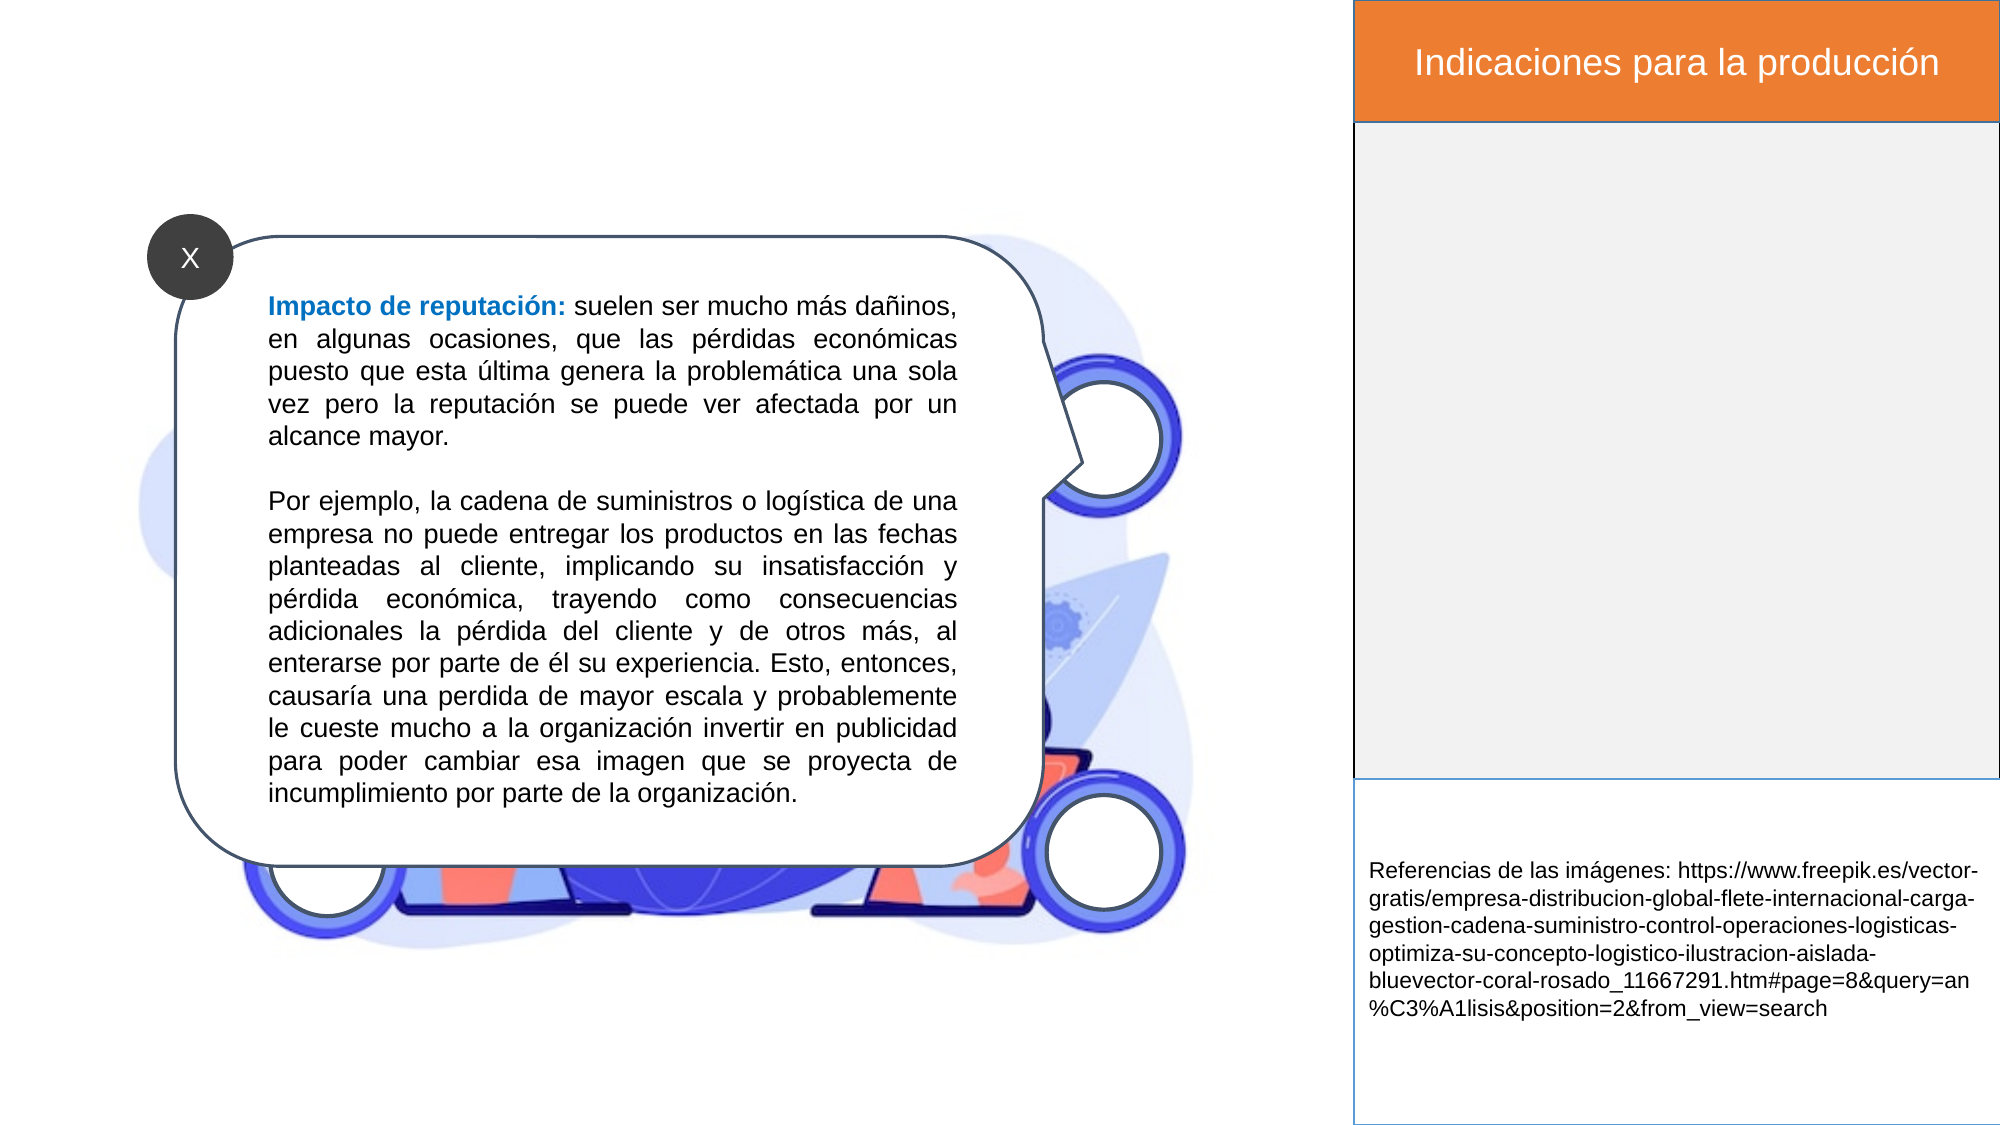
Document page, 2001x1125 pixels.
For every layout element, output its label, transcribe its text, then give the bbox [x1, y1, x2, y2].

text_box [1353, 122, 2000, 779]
text_box Referencias de las imágenes: https://www.freepik.es/vector-gratis/empresa-distribucion-global-flete-internacional-carga-gestion-cadena-suministro-control-operaciones-logisticas-optimiza-su-concepto-logistico-ilustracion-aislada-bluevector-coral-rosado_11667291.htm#page=8&query=an%C3%A1lisis&position=2&from_view=search [1353, 779, 2000, 1125]
text_box Indicaciones para la producción [1353, 0, 2000, 122]
picture [55, 176, 1280, 992]
